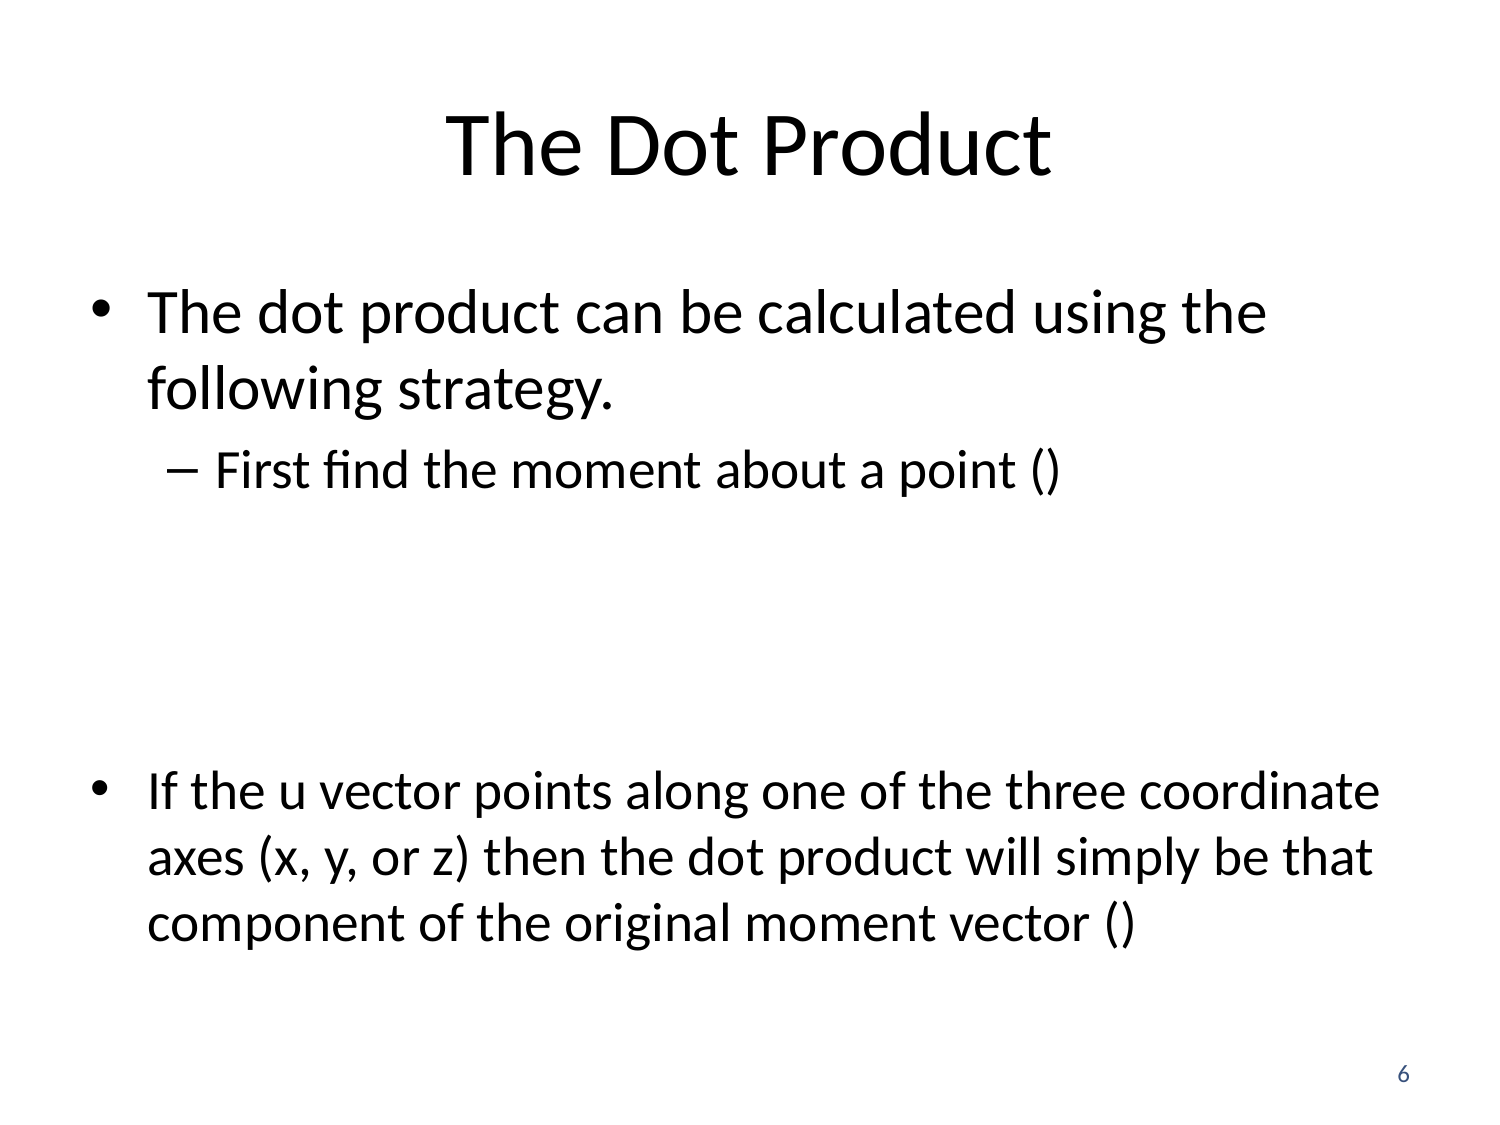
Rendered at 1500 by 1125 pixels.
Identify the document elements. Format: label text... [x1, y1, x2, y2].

title The Dot Product [75, 45, 1425, 233]
slide_number 6 [1074, 1042, 1425, 1103]
